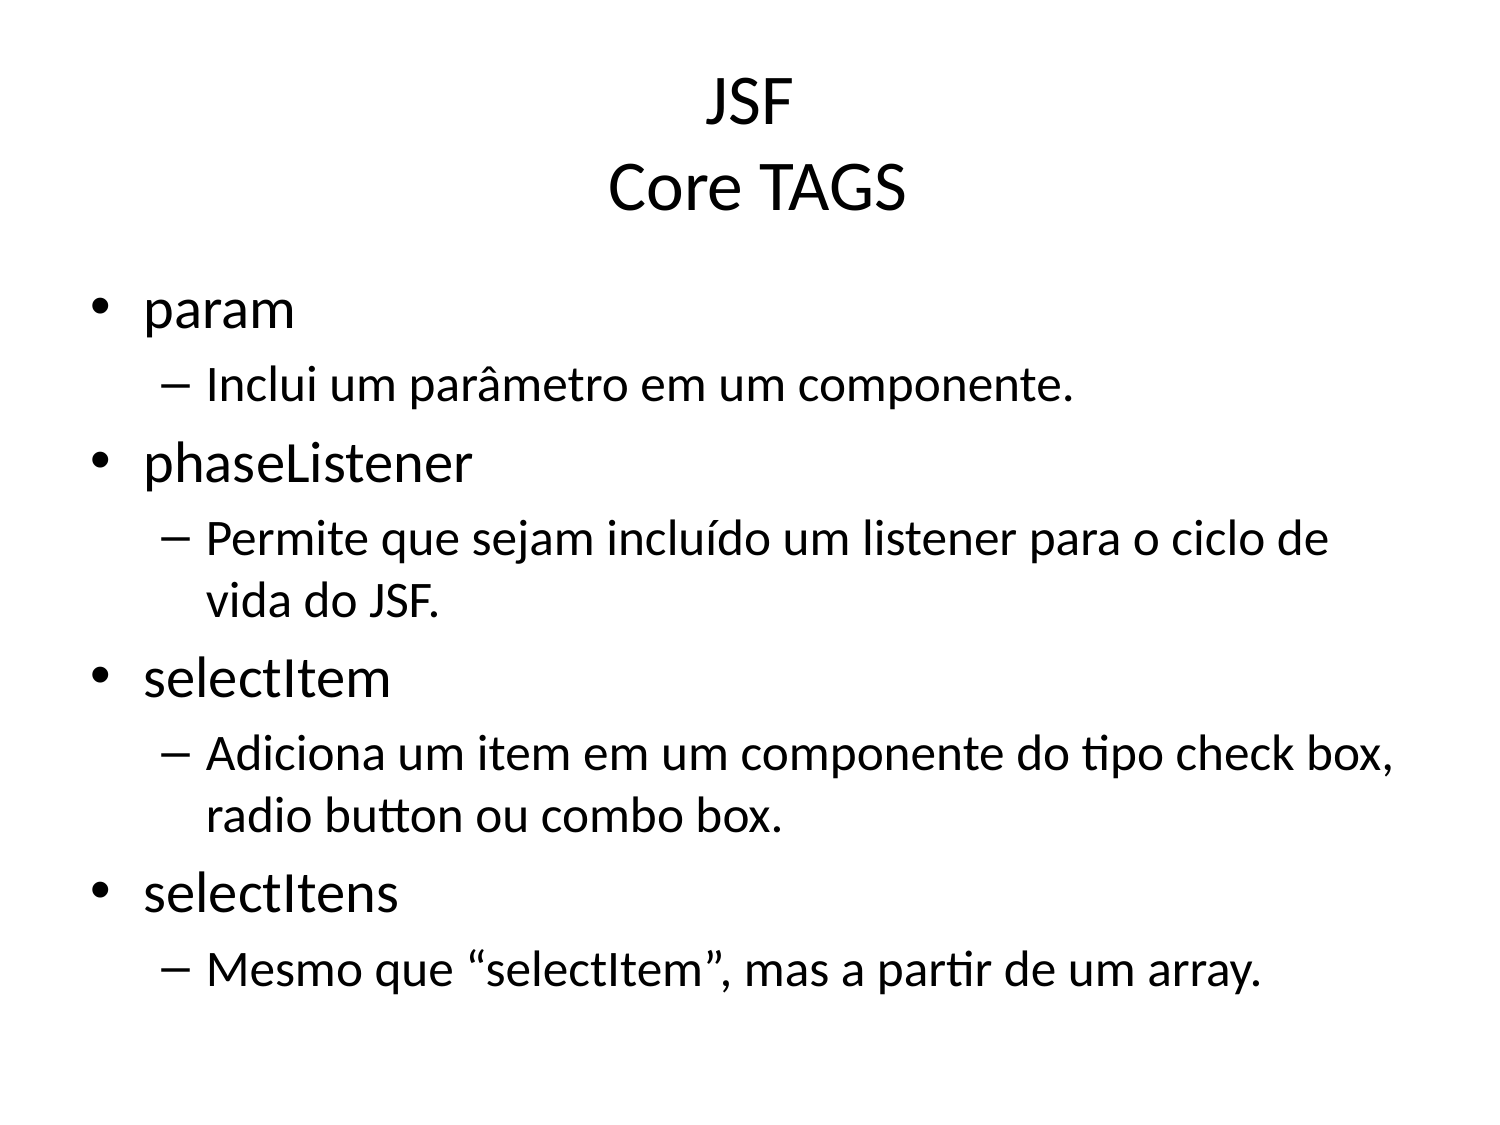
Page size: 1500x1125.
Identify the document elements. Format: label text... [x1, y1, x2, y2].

list param Inclui um parâmetro em um componente. phaseListener Permite que sejam incluído um listener para o ciclo de vida do JSF. selectItem Adiciona um item em um componente do tipo check box, radio button ou combo box. selectItens Mesmo que “selectItem”, mas a partir de um array. [75, 262, 1425, 1005]
title JSF Core TAGS [75, 45, 1425, 233]
